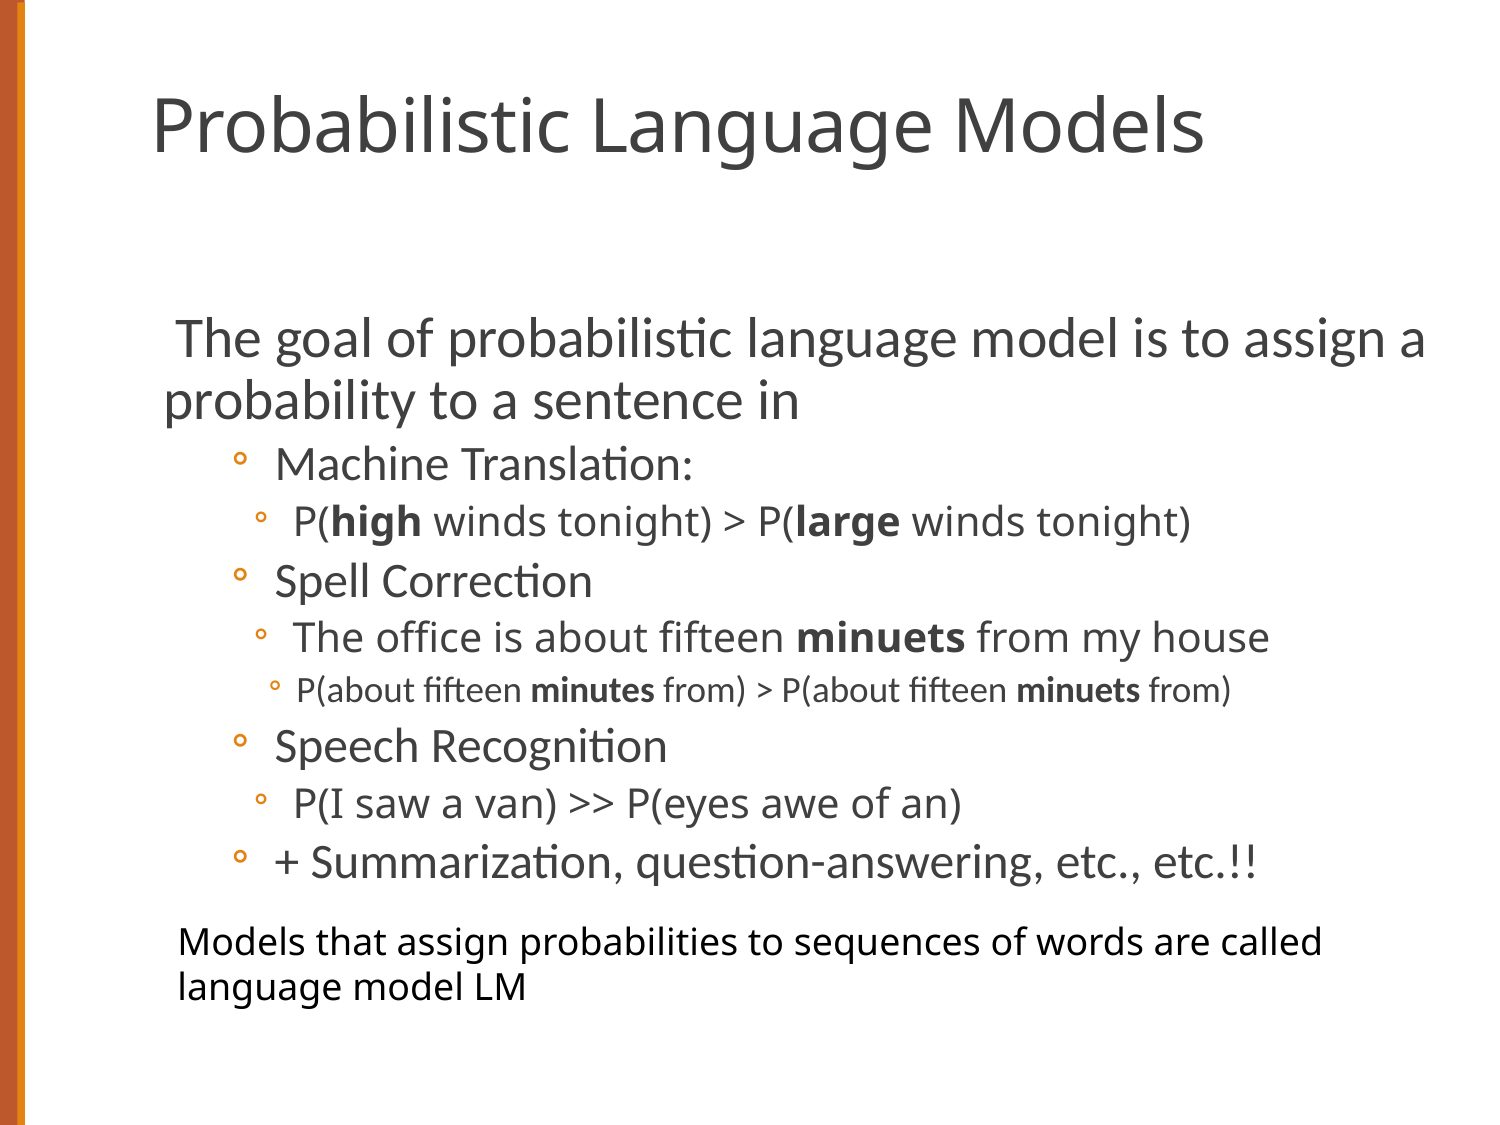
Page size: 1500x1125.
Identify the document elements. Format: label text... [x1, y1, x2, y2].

title Probabilistic Language Models [135, 26, 1373, 175]
list The goal of probabilistic language model is to assign a probability to a sentence in Machine Translation: P(high winds tonight) > P(large winds tonight) Spell Correction The office is about fifteen minuets from my house P(about fifteen minutes from) > P(about fifteen minuets from) Speech Recognition P(I saw a van) >> P(eyes awe of an) + Summarization, question-answering, etc., etc.!! [162, 299, 1435, 900]
text_box Models that assign probabilities to sequences of words are called language model LM [162, 910, 1437, 1016]
